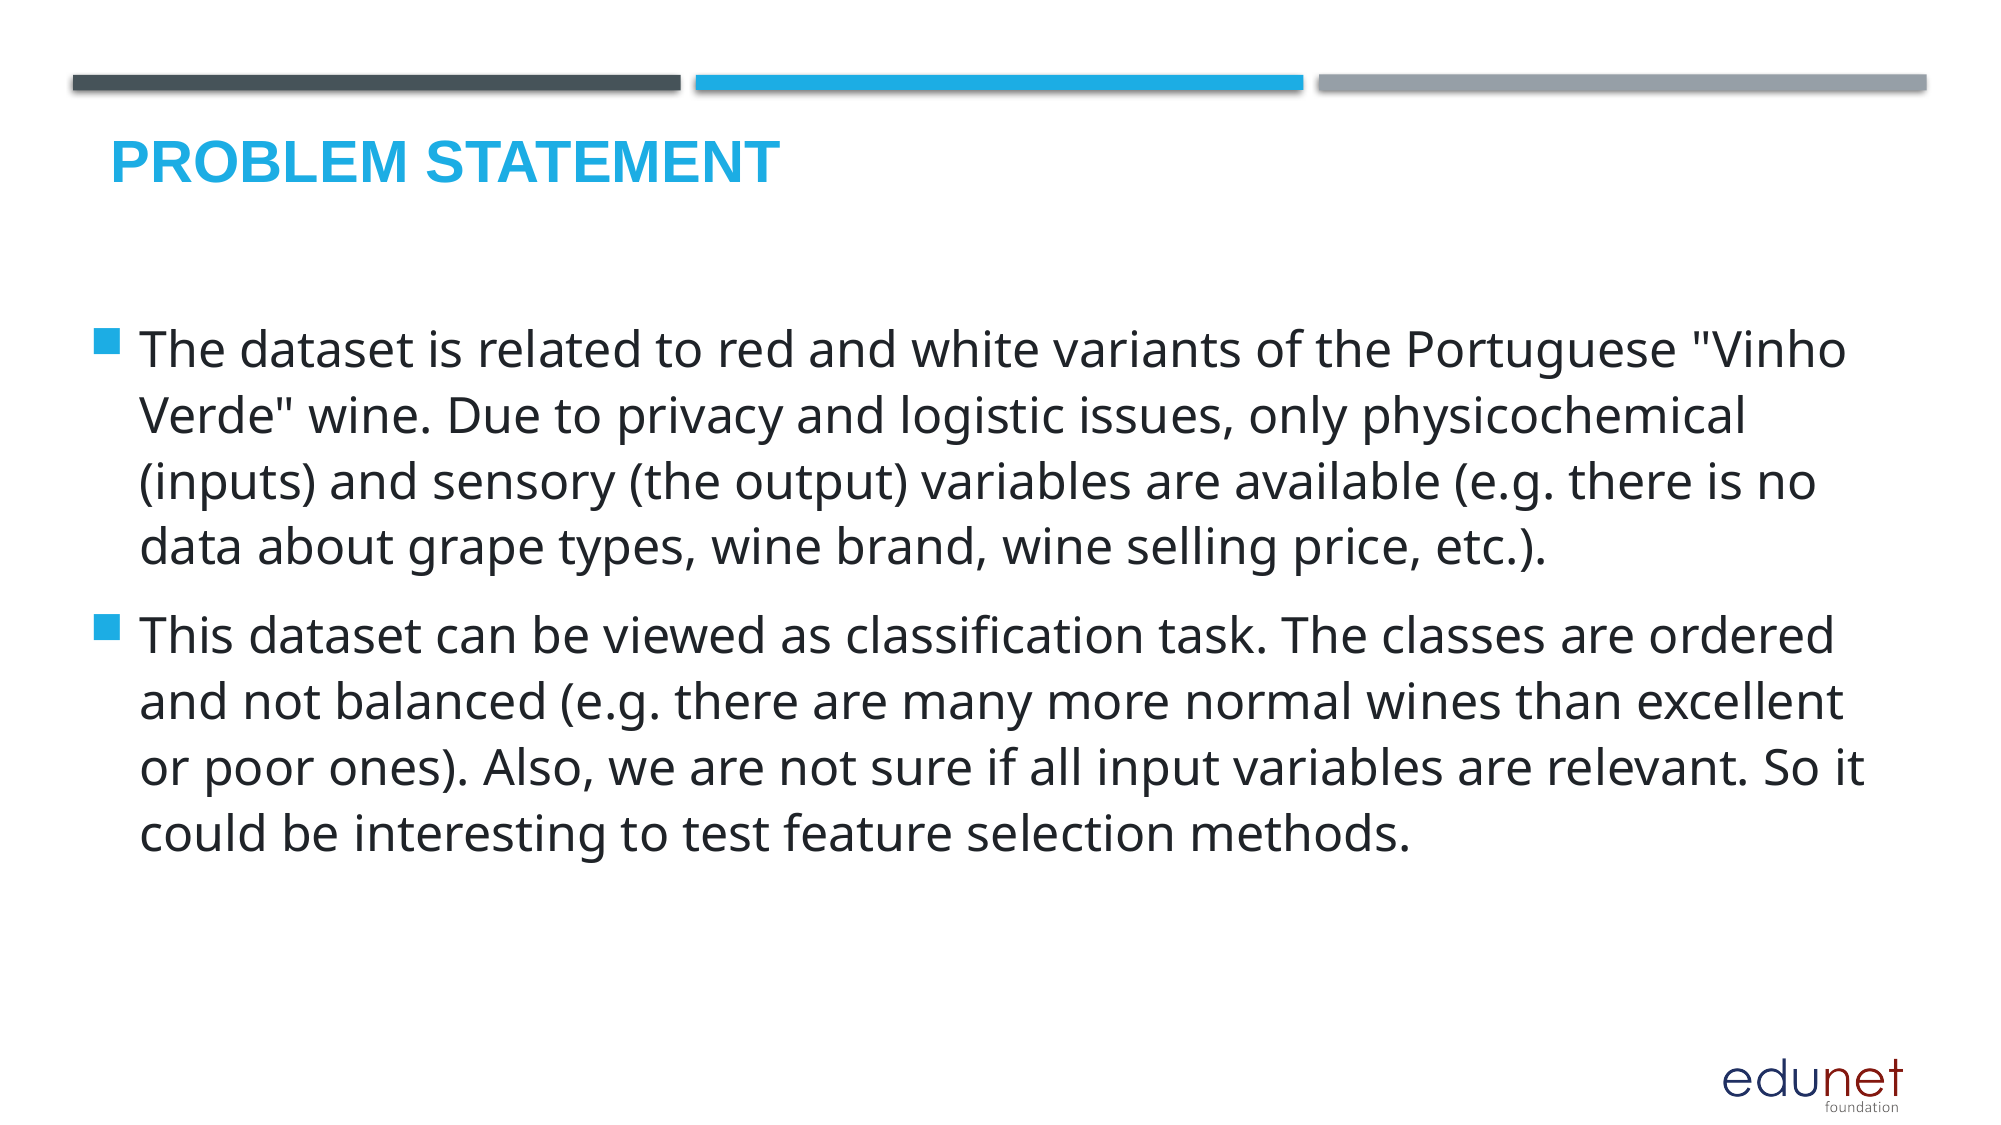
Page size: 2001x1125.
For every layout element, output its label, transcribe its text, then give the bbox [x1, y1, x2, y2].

picture [1719, 1056, 1905, 1116]
list The dataset is related to red and white variants of the Portuguese "Vinho Verde" wine. Due to privacy and logistic issues, only physicochemical (inputs) and sensory (the output) variables are available (e.g. there is no data about grape types, wine brand, wine selling price, etc.). This dataset can be viewed as classification task. The classes are ordered and not balanced (e.g. there are many more normal wines than excellent or poor ones). Also, we are not sure if all input variables are relevant. So it could be interesting to test feature selection methods. [74, 203, 1884, 970]
title Problem Statement [95, 115, 1905, 203]
